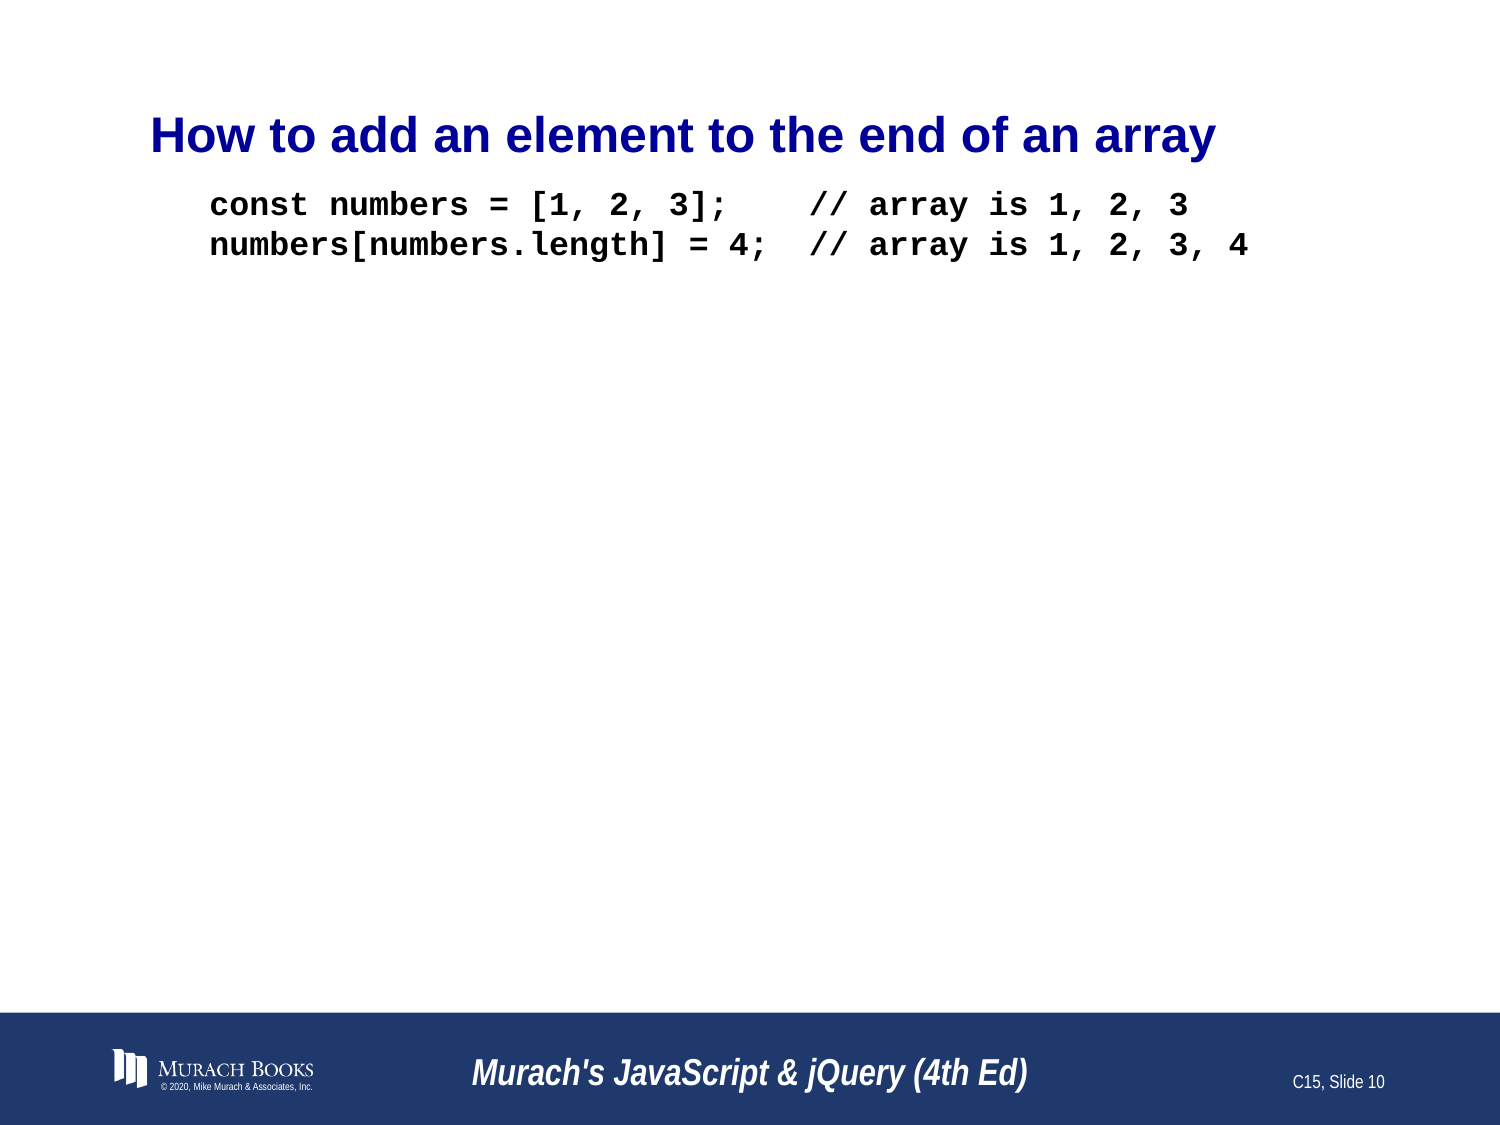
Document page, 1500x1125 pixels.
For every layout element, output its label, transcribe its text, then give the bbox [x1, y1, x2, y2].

slide_number C15, Slide 10 [1087, 1025, 1400, 1100]
title How to add an element to the end of an array [150, 102, 1350, 164]
footer © 2020, Mike Murach & Associates, Inc. [12, 1025, 463, 1100]
list const numbers = [1, 2, 3]; // array is 1, 2, 3 numbers[numbers.length] = 4; // array is 1, 2, 3, 4 [137, 174, 1350, 975]
slide_number Murach's JavaScript & jQuery (4th Ed) [463, 1025, 1050, 1100]
